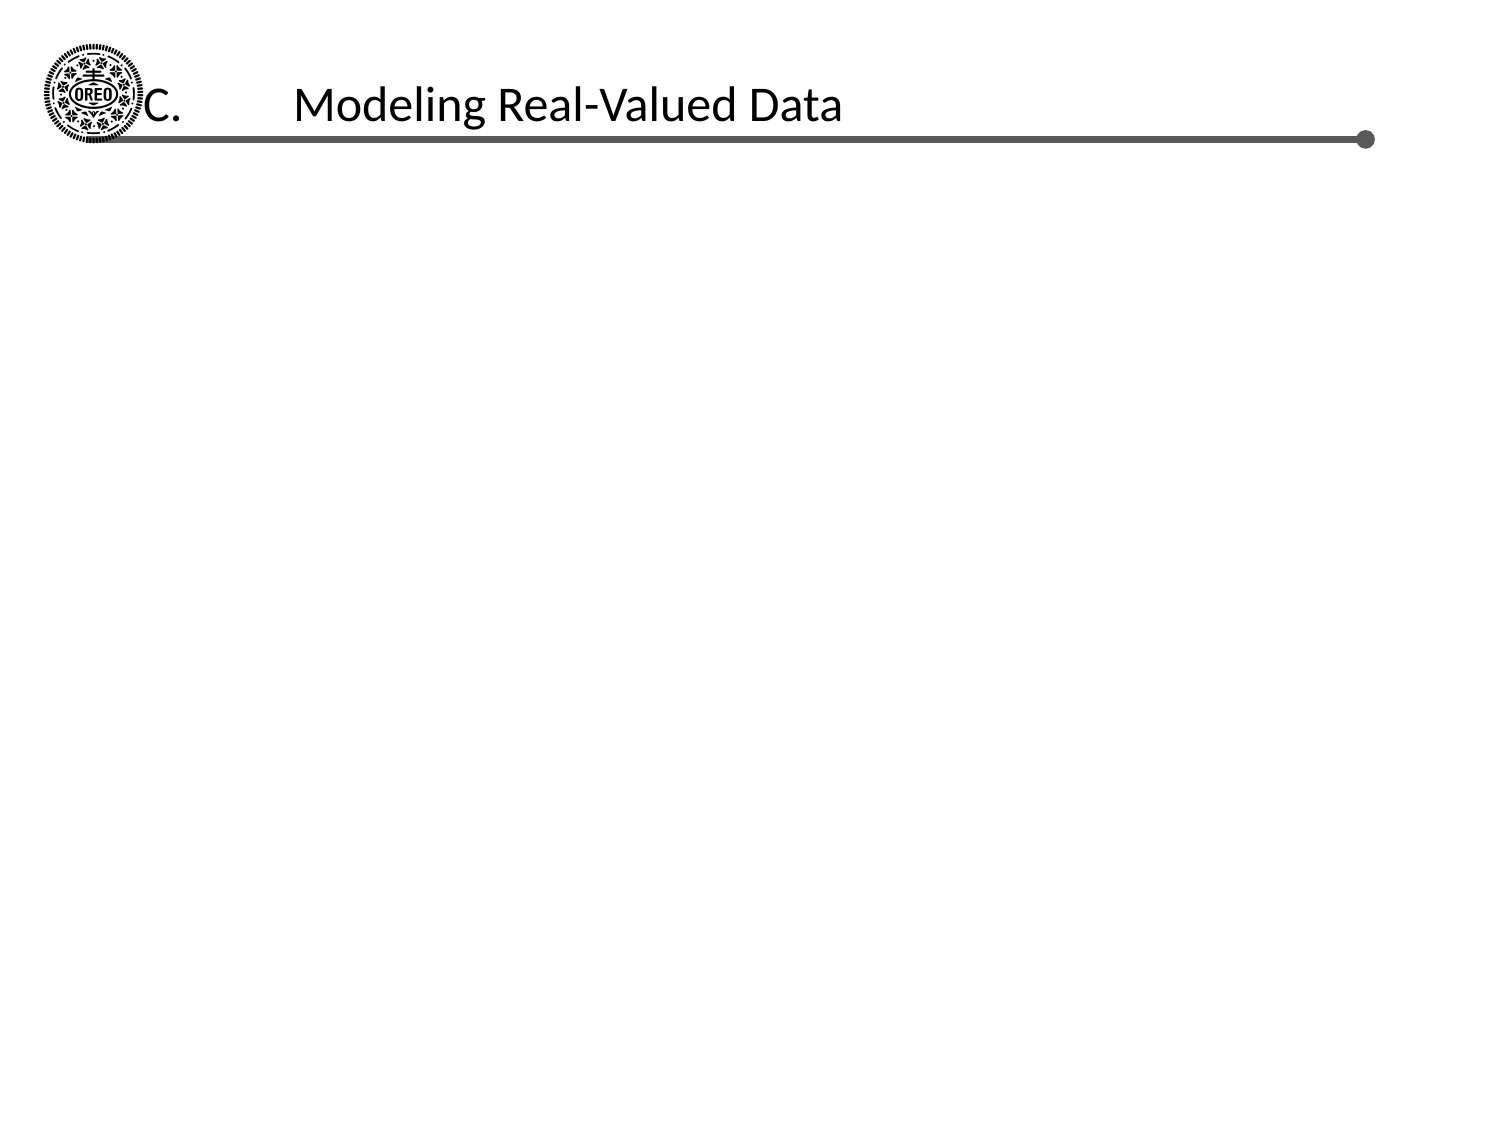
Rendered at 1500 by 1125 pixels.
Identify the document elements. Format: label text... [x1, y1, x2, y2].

text_box C. Modeling Real-Valued Data [146, 64, 859, 139]
picture [41, 41, 146, 146]
